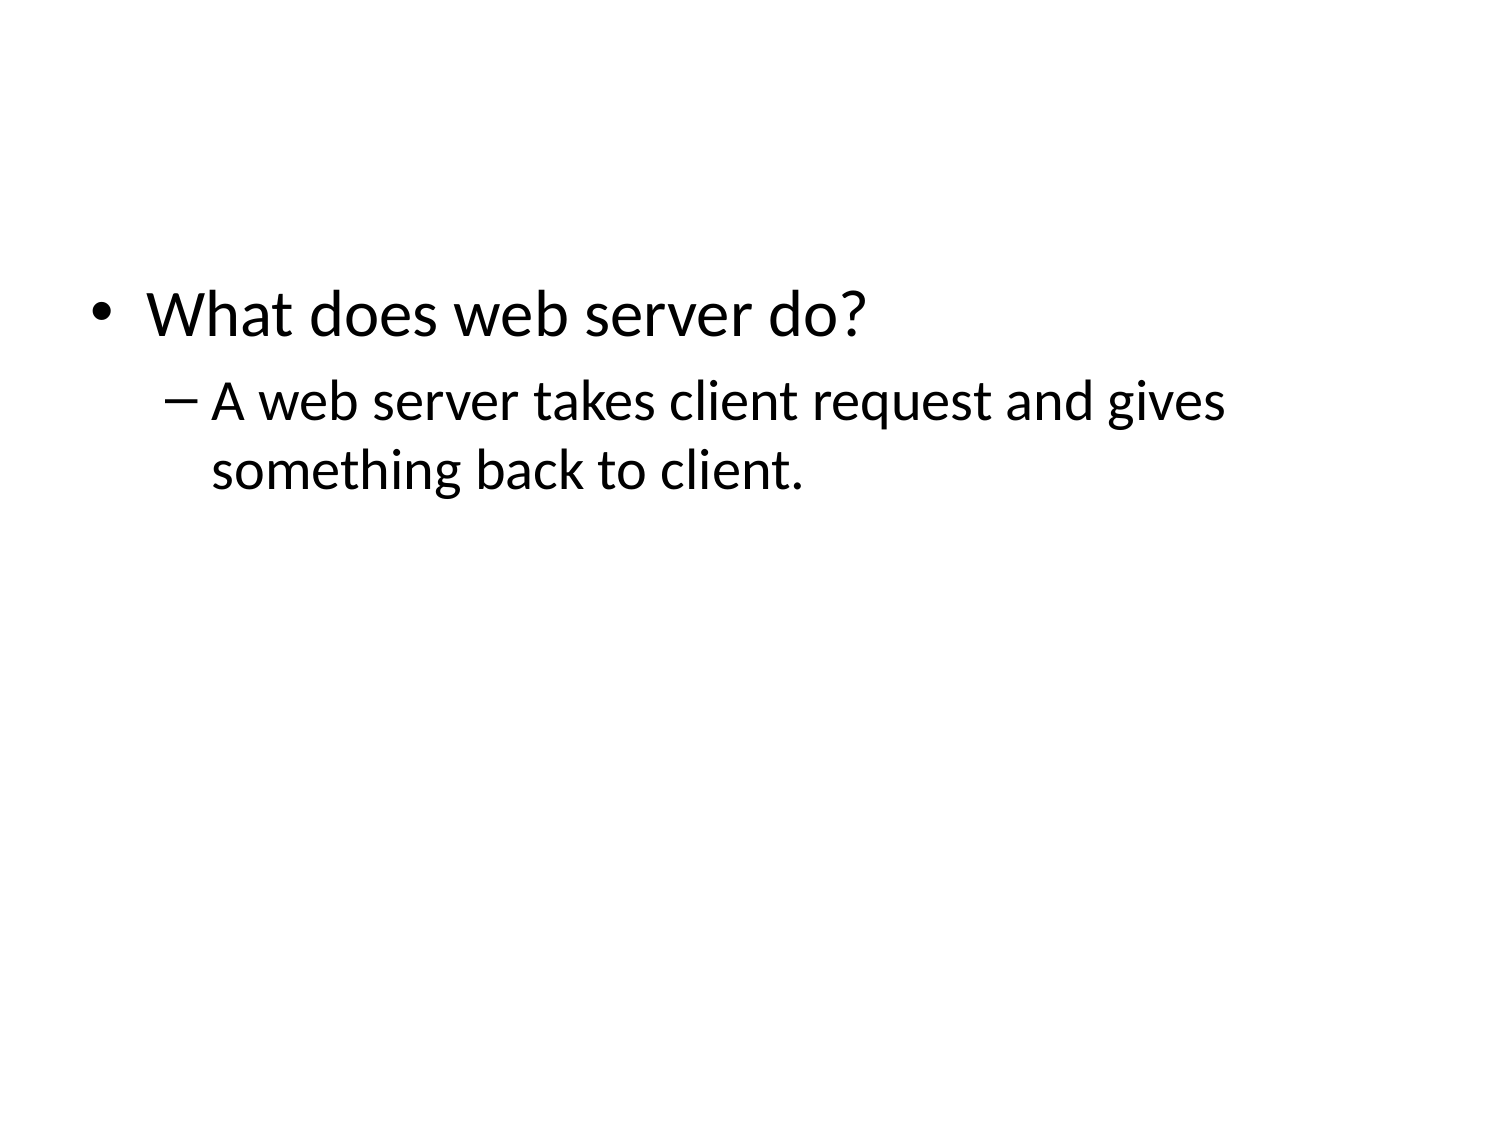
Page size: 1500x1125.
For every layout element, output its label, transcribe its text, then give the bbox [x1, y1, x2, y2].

list What does web server do? A web server takes client request and gives something back to client. [75, 262, 1425, 1005]
